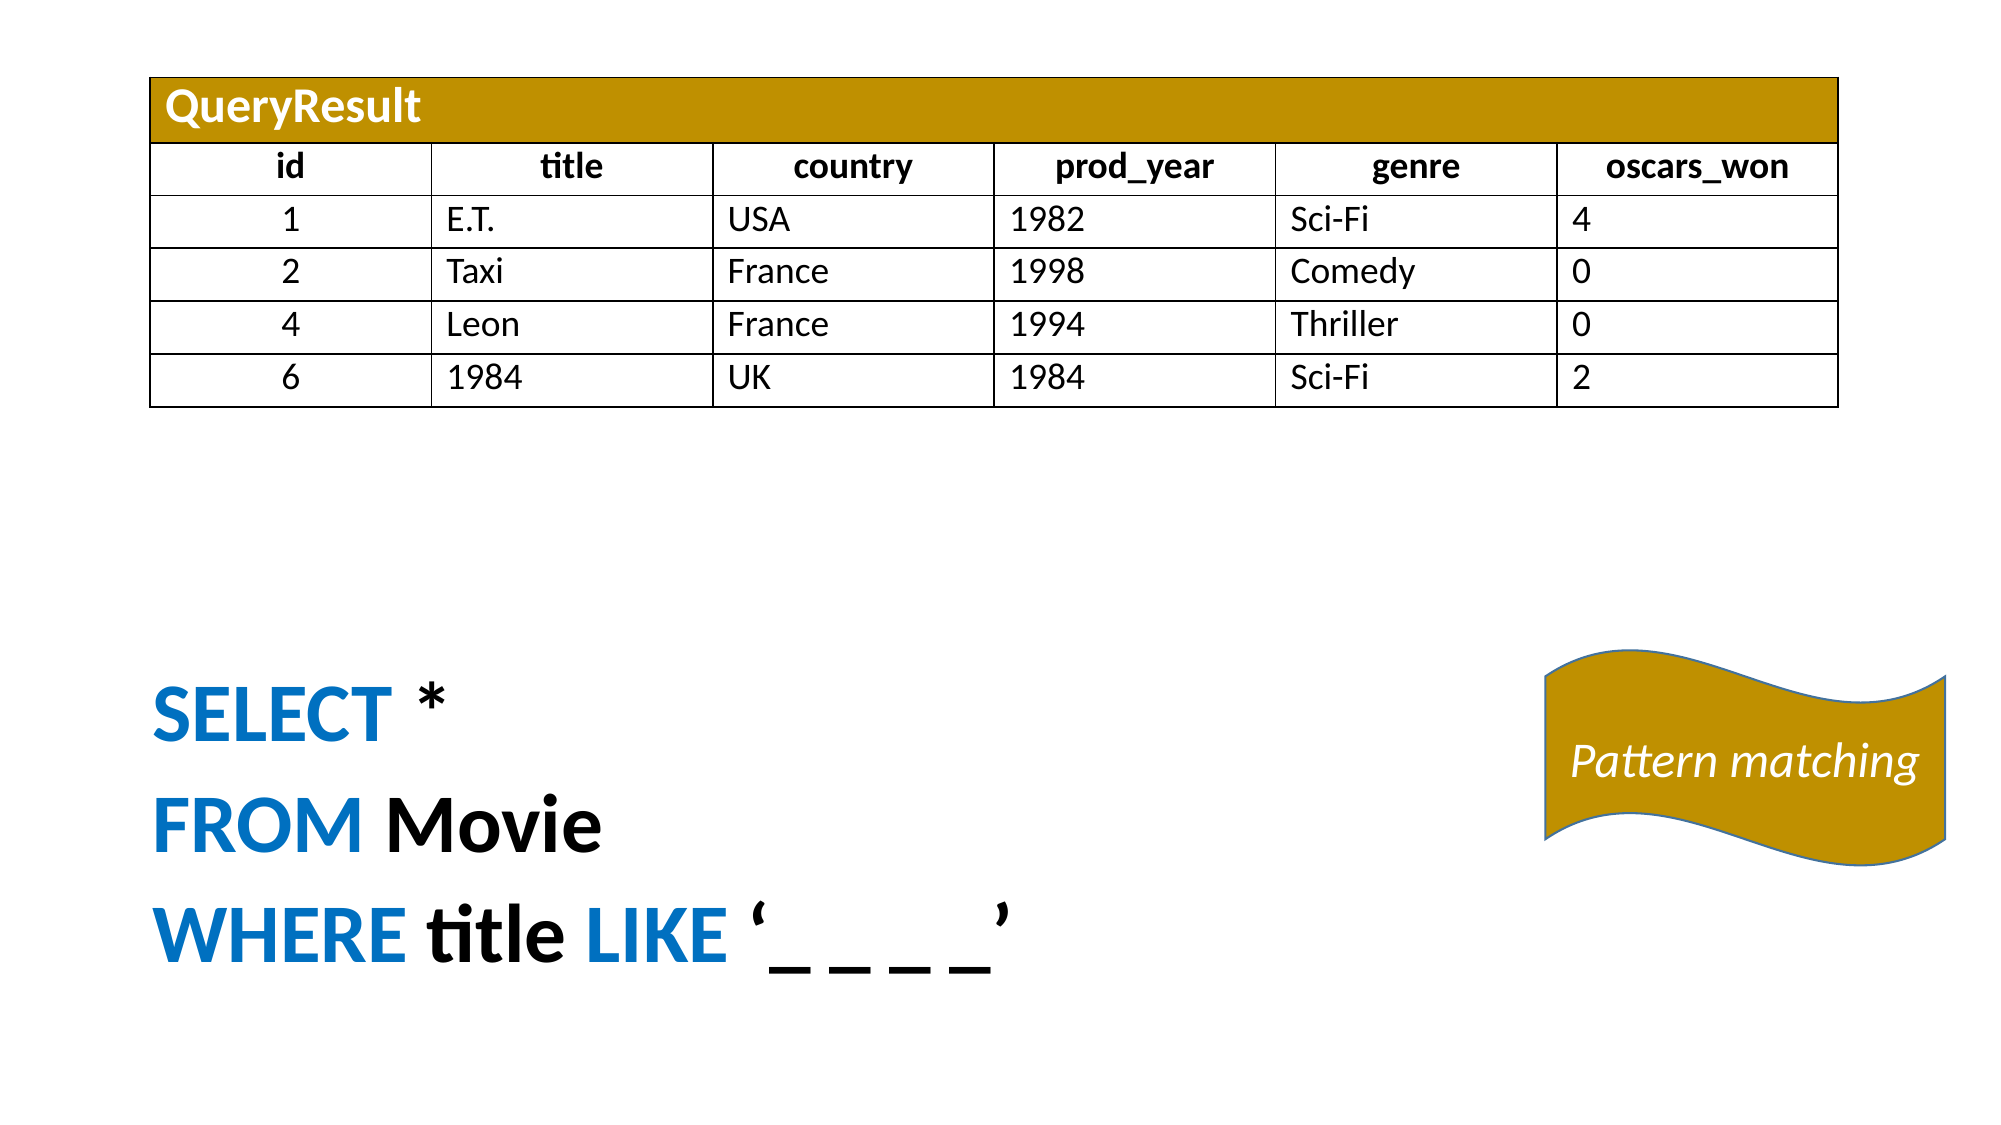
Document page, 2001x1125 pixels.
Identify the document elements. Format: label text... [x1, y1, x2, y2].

table_cell 1984 [995, 355, 1275, 406]
table_header QueryResult [151, 78, 1837, 142]
table_cell Sci-Fi [1276, 196, 1556, 247]
table_cell France [714, 302, 993, 353]
table_cell oscars_won [1558, 144, 1837, 195]
table_cell E.T. [432, 196, 712, 247]
table_cell genre [1276, 144, 1556, 195]
text_box Pattern matching [1544, 649, 1947, 867]
table_cell Comedy [1276, 249, 1556, 300]
table_cell 1998 [995, 249, 1275, 300]
table_cell 2 [151, 249, 431, 300]
table_cell Taxi [432, 249, 712, 300]
table_cell 1984 [432, 355, 712, 406]
table_cell 1 [151, 196, 431, 247]
table_cell 2 [1558, 355, 1837, 406]
table_cell 1994 [995, 302, 1275, 353]
table_cell prod_year [995, 144, 1275, 195]
list SELECT * FROM Movie WHERE title LIKE ‘_ _ _ _’ [137, 662, 1863, 1045]
table_cell 0 [1558, 302, 1837, 353]
table_cell 0 [1558, 249, 1837, 300]
table_cell Sci-Fi [1276, 355, 1556, 406]
table_cell USA [714, 196, 993, 247]
table_cell title [432, 144, 712, 195]
table_cell UK [714, 355, 993, 406]
table_cell Thriller [1276, 302, 1556, 353]
table_cell 4 [151, 302, 431, 353]
table_cell country [714, 144, 993, 195]
table_cell France [714, 249, 993, 300]
table_cell 4 [1558, 196, 1837, 247]
table_cell 6 [151, 355, 431, 406]
table_cell 1982 [995, 196, 1275, 247]
table_cell id [151, 144, 431, 195]
table_cell Leon [432, 302, 712, 353]
